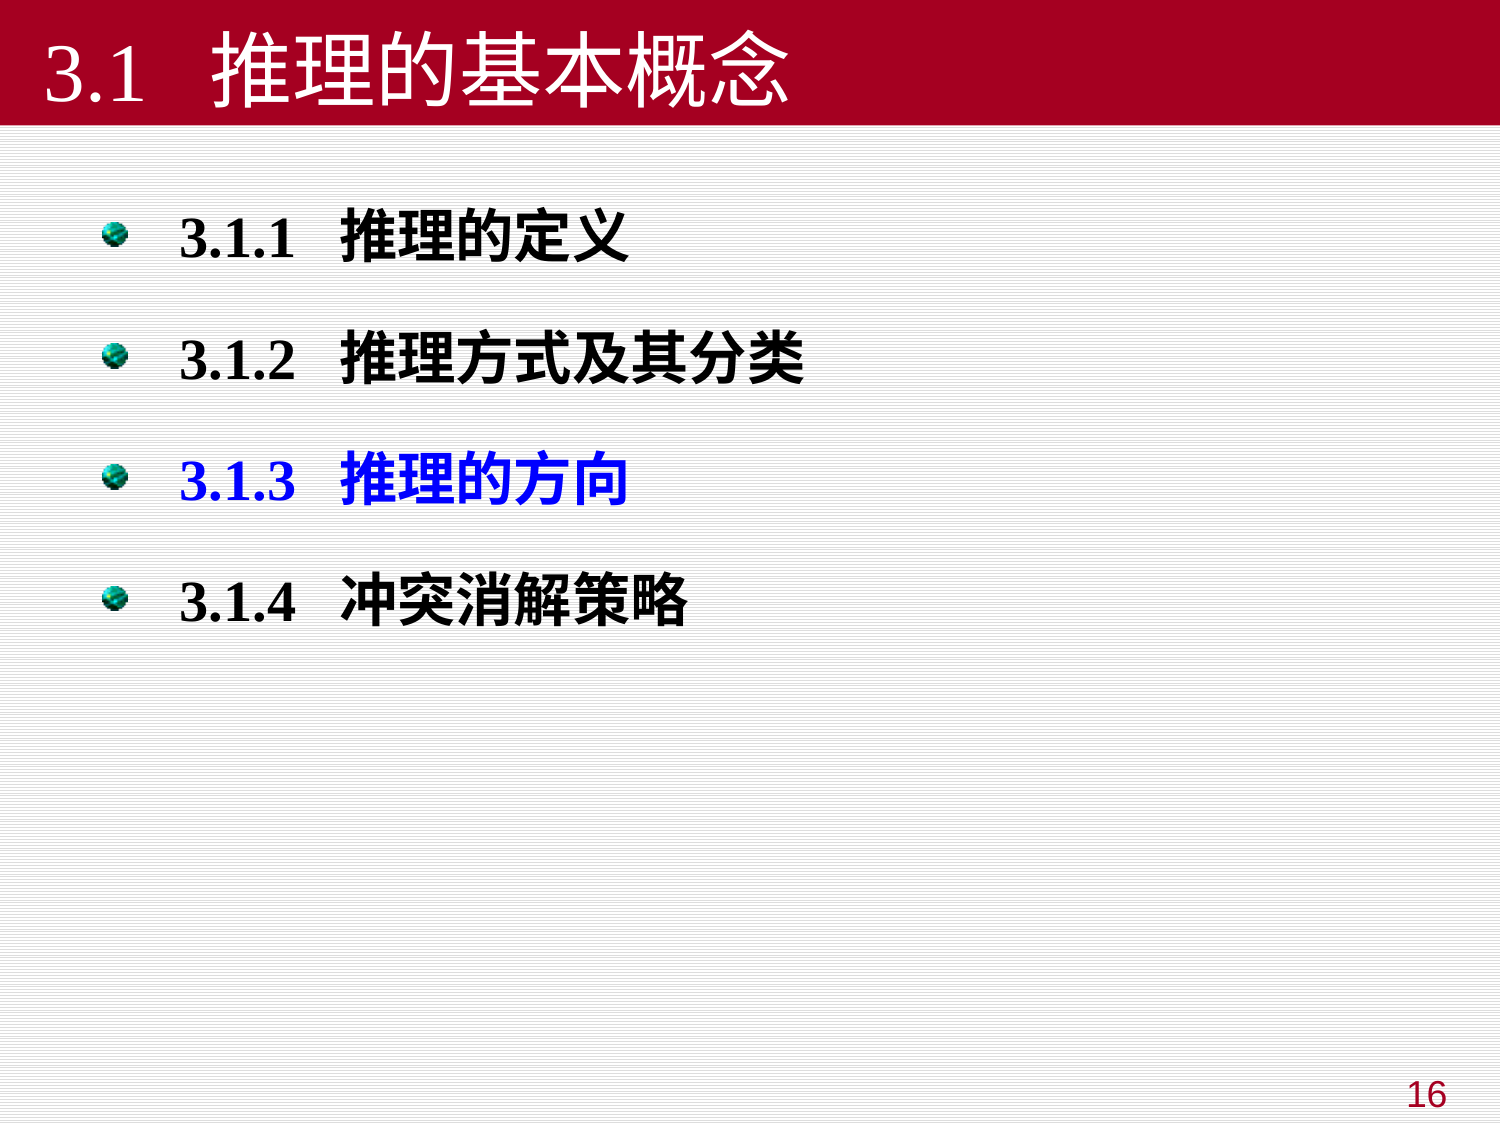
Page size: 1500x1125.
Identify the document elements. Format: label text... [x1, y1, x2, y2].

picture [102, 222, 128, 247]
slide_number 16 [1137, 1062, 1463, 1122]
list 3.1.1 推理的定义 3.1.2 推理方式及其分类 3.1.3 推理的方向 3.1.4 冲突消解策略 [87, 163, 1447, 1051]
title 3.1 推理的基本概念 [0, 0, 1500, 126]
picture [102, 464, 128, 490]
picture [102, 343, 128, 369]
picture [102, 586, 128, 611]
